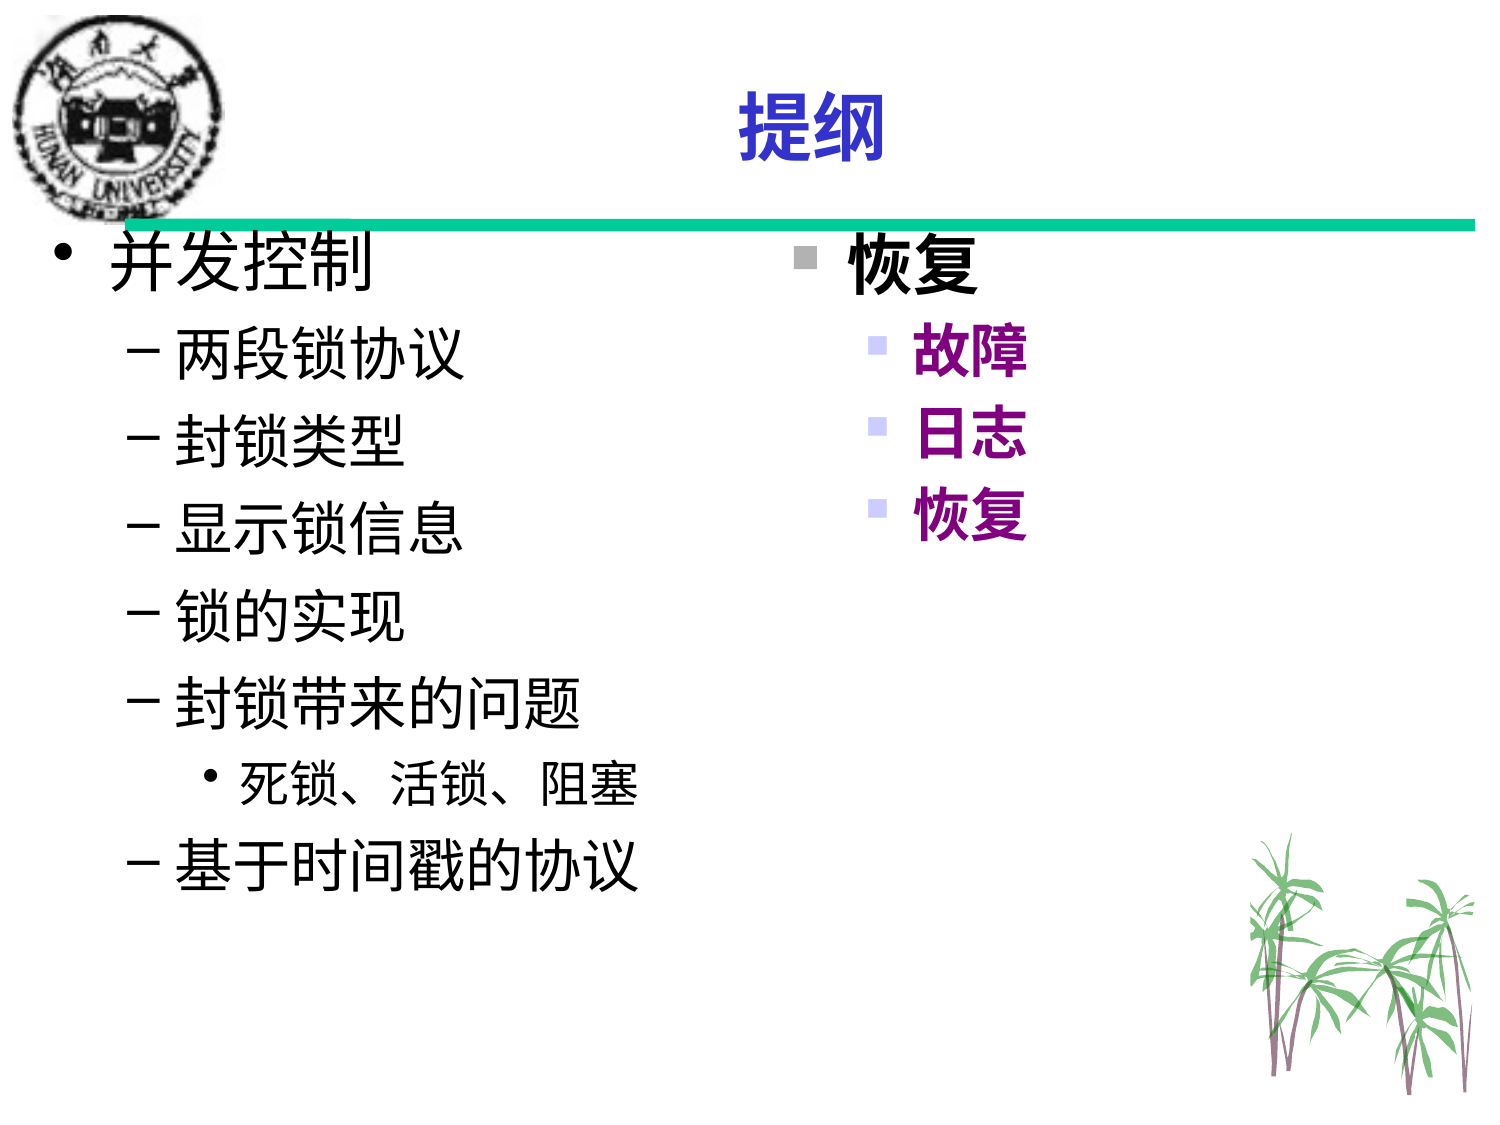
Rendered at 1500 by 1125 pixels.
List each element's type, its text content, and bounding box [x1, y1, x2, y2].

title 提纲 [174, 49, 1451, 201]
list 并发控制 两段锁协议 封锁类型 显示锁信息 锁的实现 封锁带来的问题 死锁、活锁、阻塞 基于时间戳的协议 [37, 212, 809, 1076]
picture [12, 15, 225, 225]
text_box 恢复 故障 日志 恢复 [775, 215, 1477, 1079]
